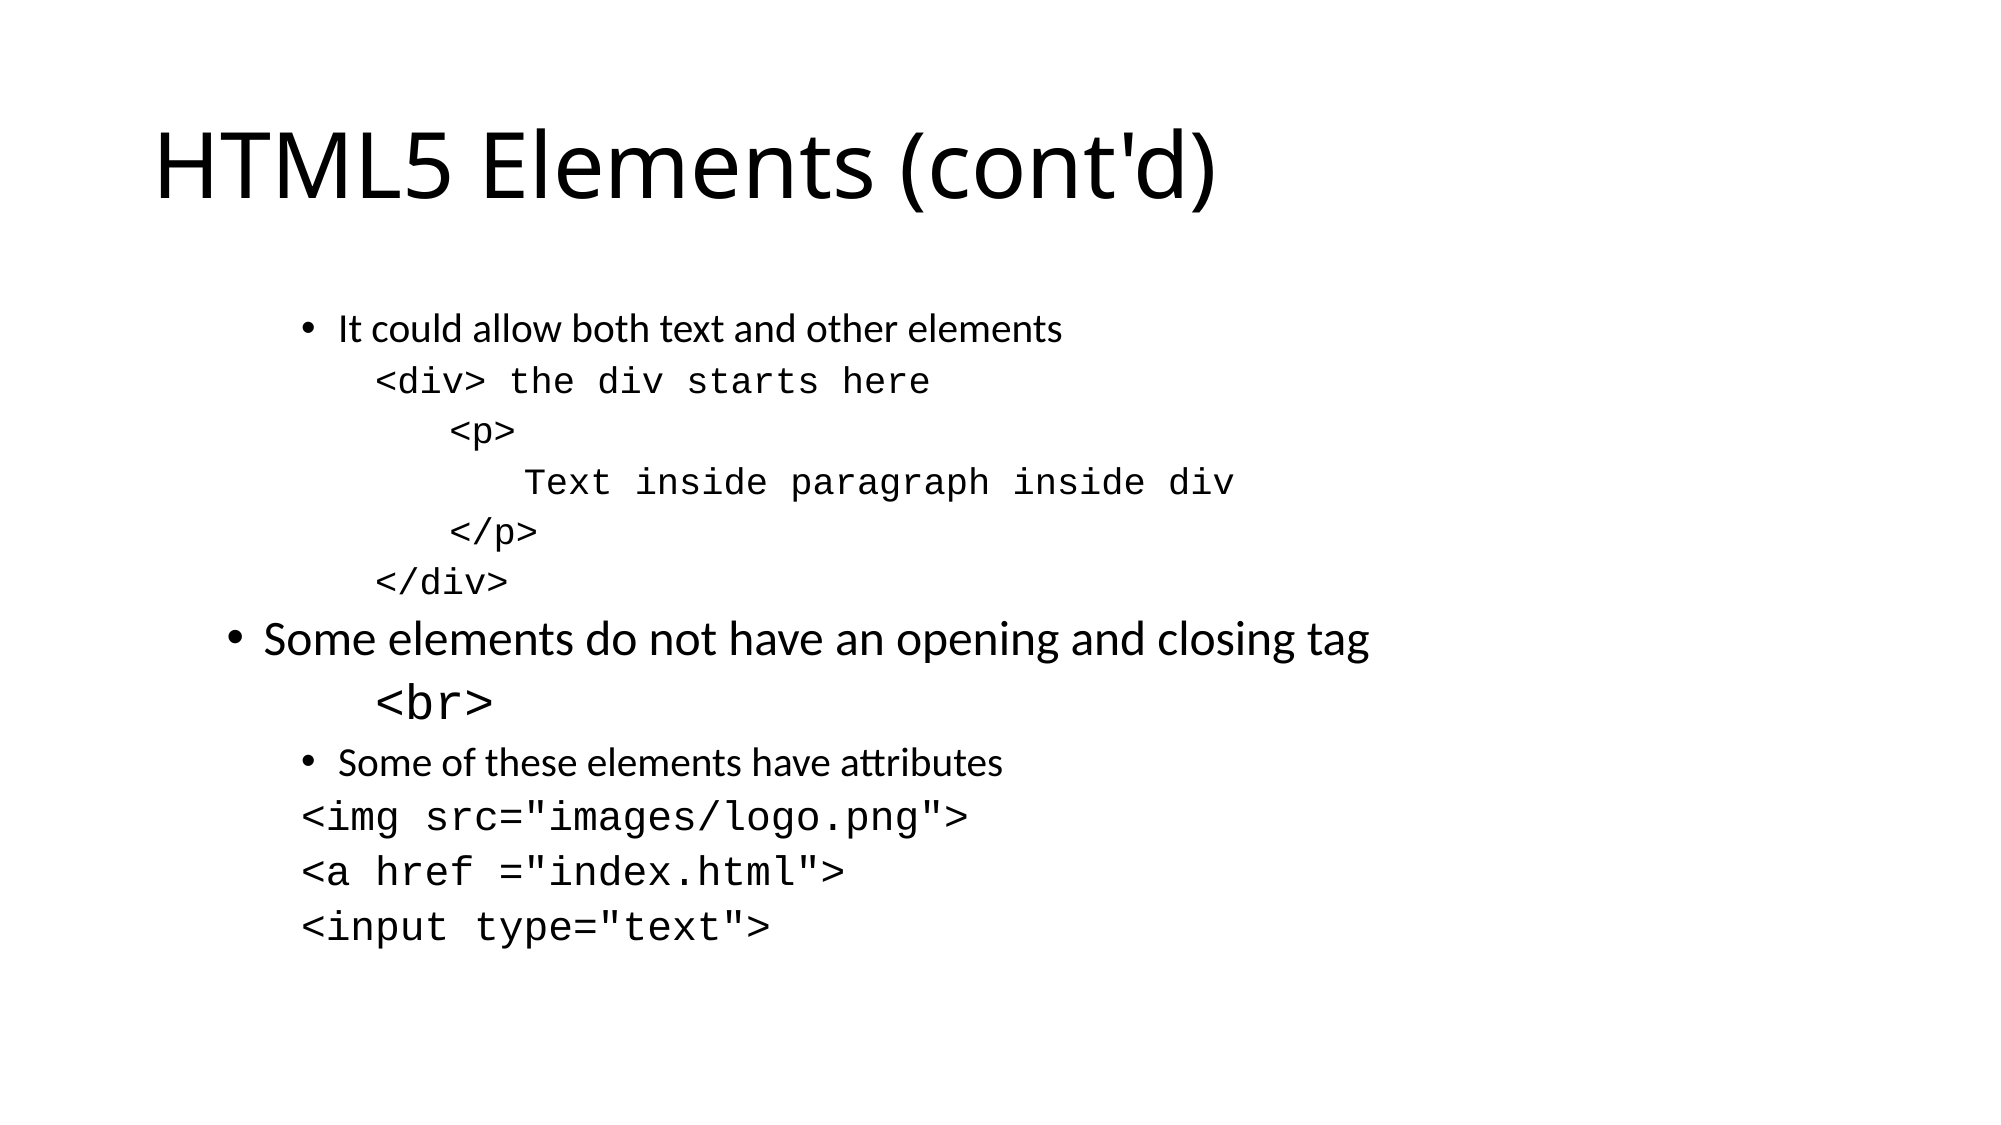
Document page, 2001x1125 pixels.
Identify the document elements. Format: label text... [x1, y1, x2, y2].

title HTML5 Elements (cont'd) [137, 59, 1863, 278]
list It could allow both text and other elements <div> the div starts here <p> Text inside paragraph inside div </p> </div> Some elements do not have an opening and closing tag <br> Some of these elements have attributes <img src="images/logo.png"> <a href ="index.html"> <input type="text"> [137, 299, 1863, 1014]
